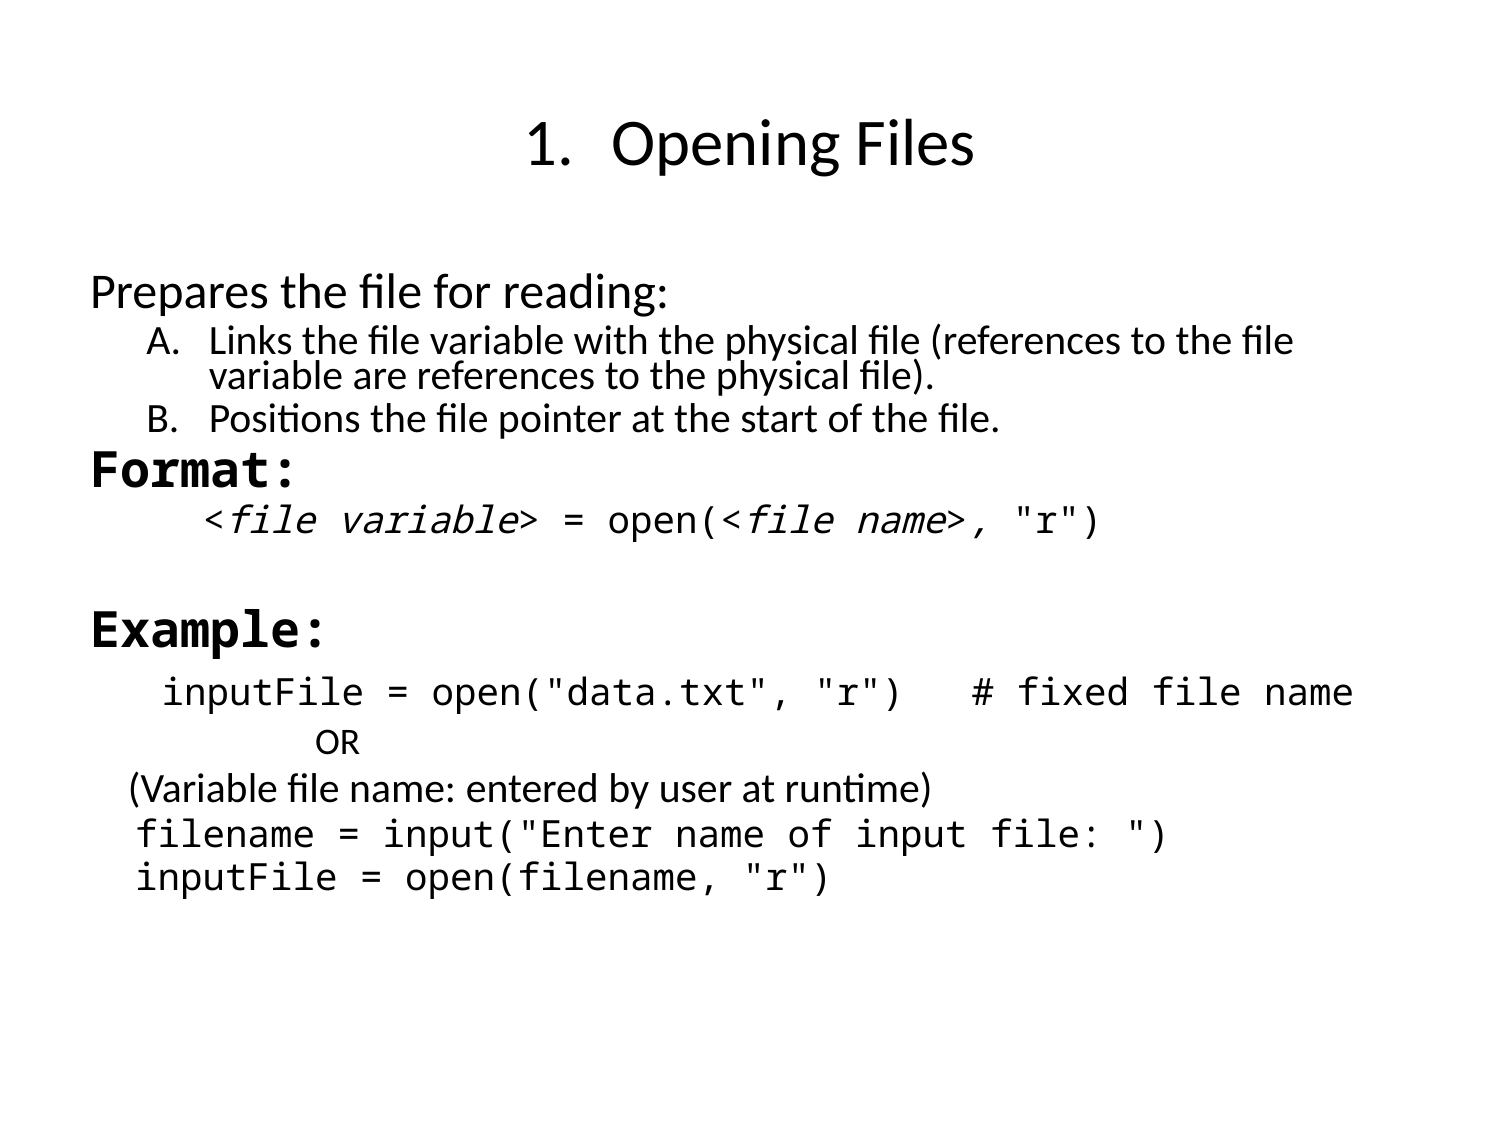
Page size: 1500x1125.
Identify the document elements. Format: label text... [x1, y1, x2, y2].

list Prepares the file for reading: Links the file variable with the physical file (references to the file variable are references to the physical file). Positions the file pointer at the start of the file. Format: <file variable> = open(<file name>, "r") Example: inputFile = open("data.txt", "r") # fixed file name OR (Variable file name: entered by user at runtime) filename = input("Enter name of input file: ") inputFile = open(filename, "r") [74, 262, 1426, 1006]
title Opening Files [74, 44, 1426, 233]
